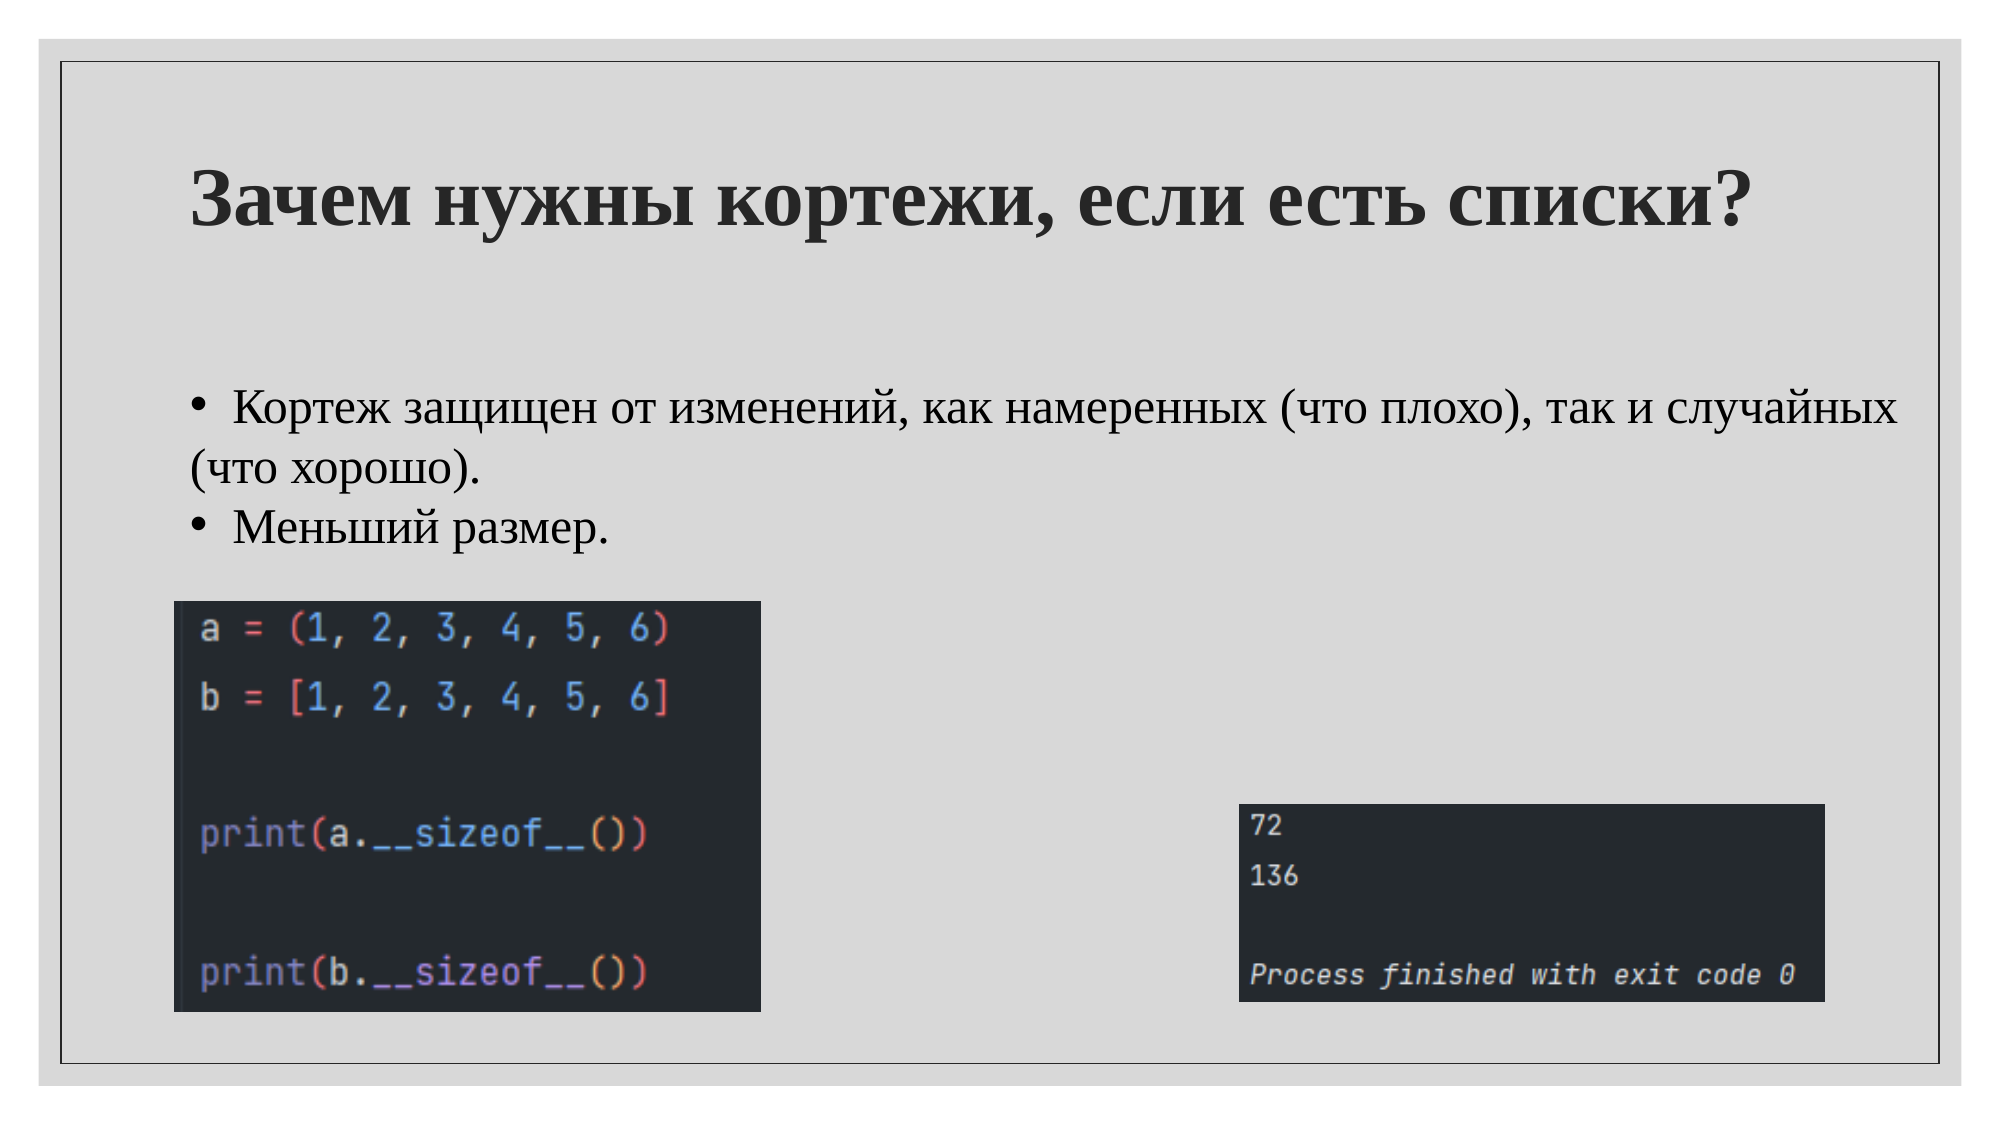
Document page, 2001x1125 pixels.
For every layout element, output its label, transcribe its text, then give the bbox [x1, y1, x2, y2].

picture [1238, 804, 1826, 1003]
picture [174, 601, 762, 1012]
text_box Кортеж защищен от изменений, как намеренных (что плохо), так и случайных (что хорошо). Меньший размер. [174, 365, 1938, 561]
title Зачем нужны кортежи, если есть списки? [174, 86, 1825, 312]
